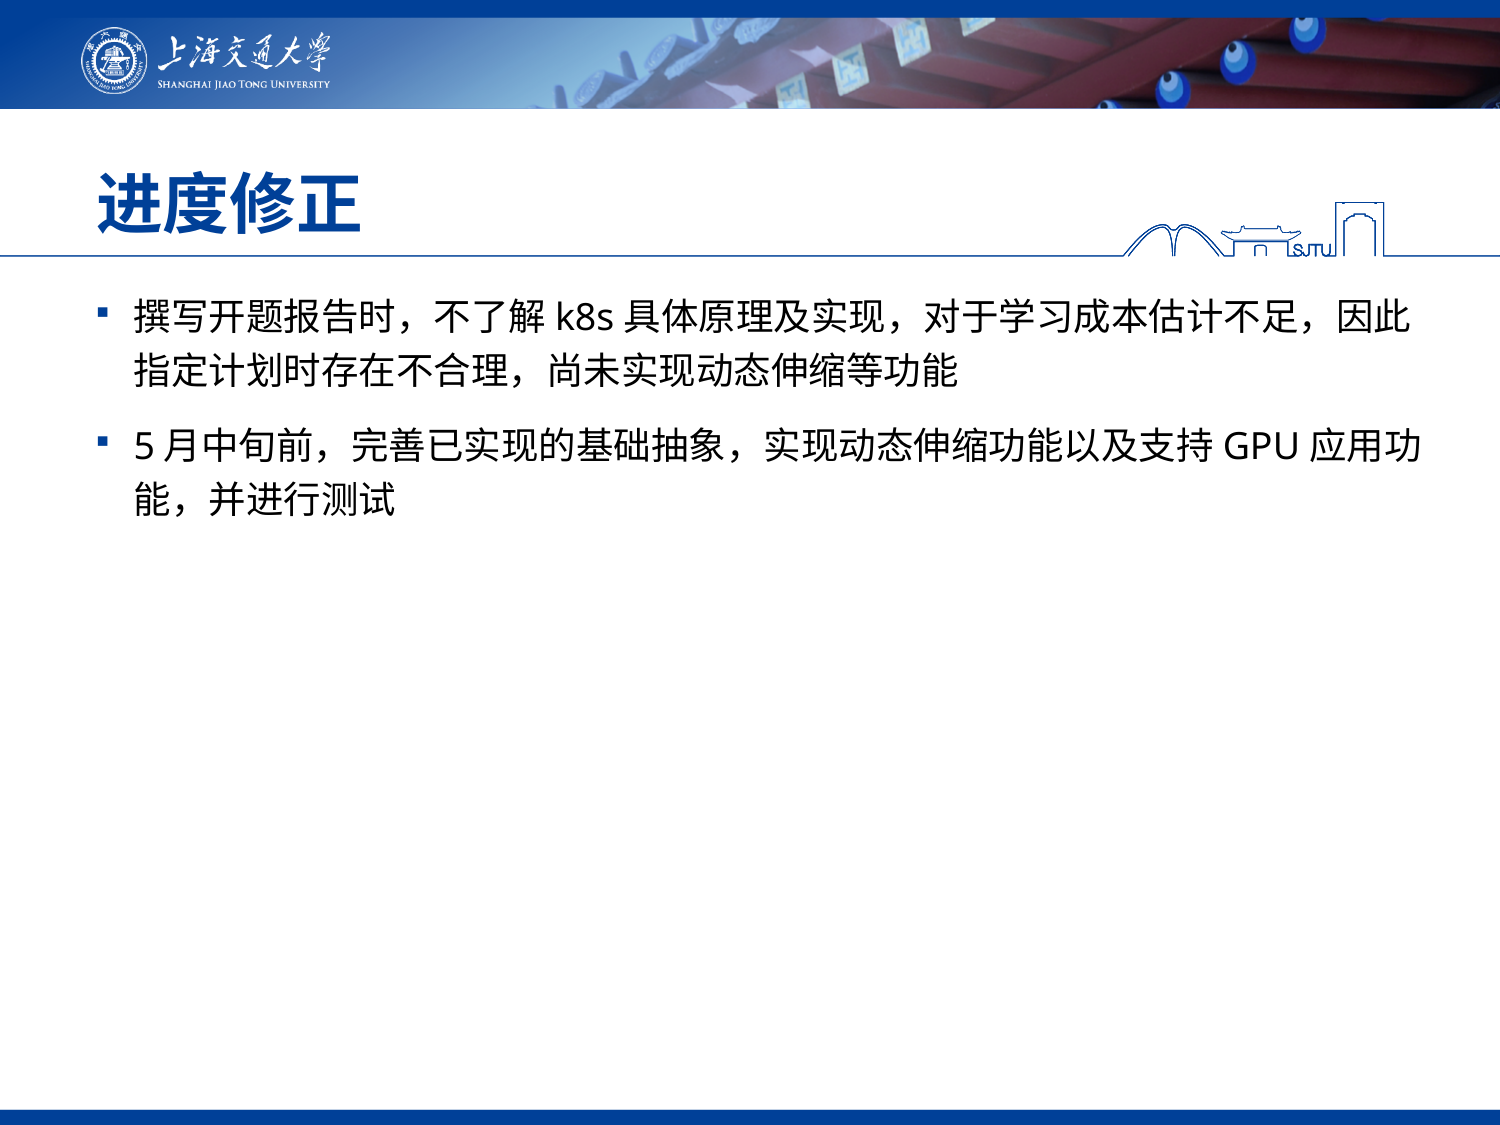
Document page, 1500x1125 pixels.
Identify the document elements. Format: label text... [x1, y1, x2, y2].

list 撰写开题报告时，不了解k8s具体原理及实现，对于学习成本估计不足，因此指定计划时存在不合理，尚未实现动态伸缩等功能 5月中旬前，完善已实现的基础抽象，实现动态伸缩功能以及支持GPU应用功能，并进行测试 [81, 276, 1455, 1084]
title 进度修正 [81, 159, 1455, 254]
picture [0, 18, 1500, 109]
